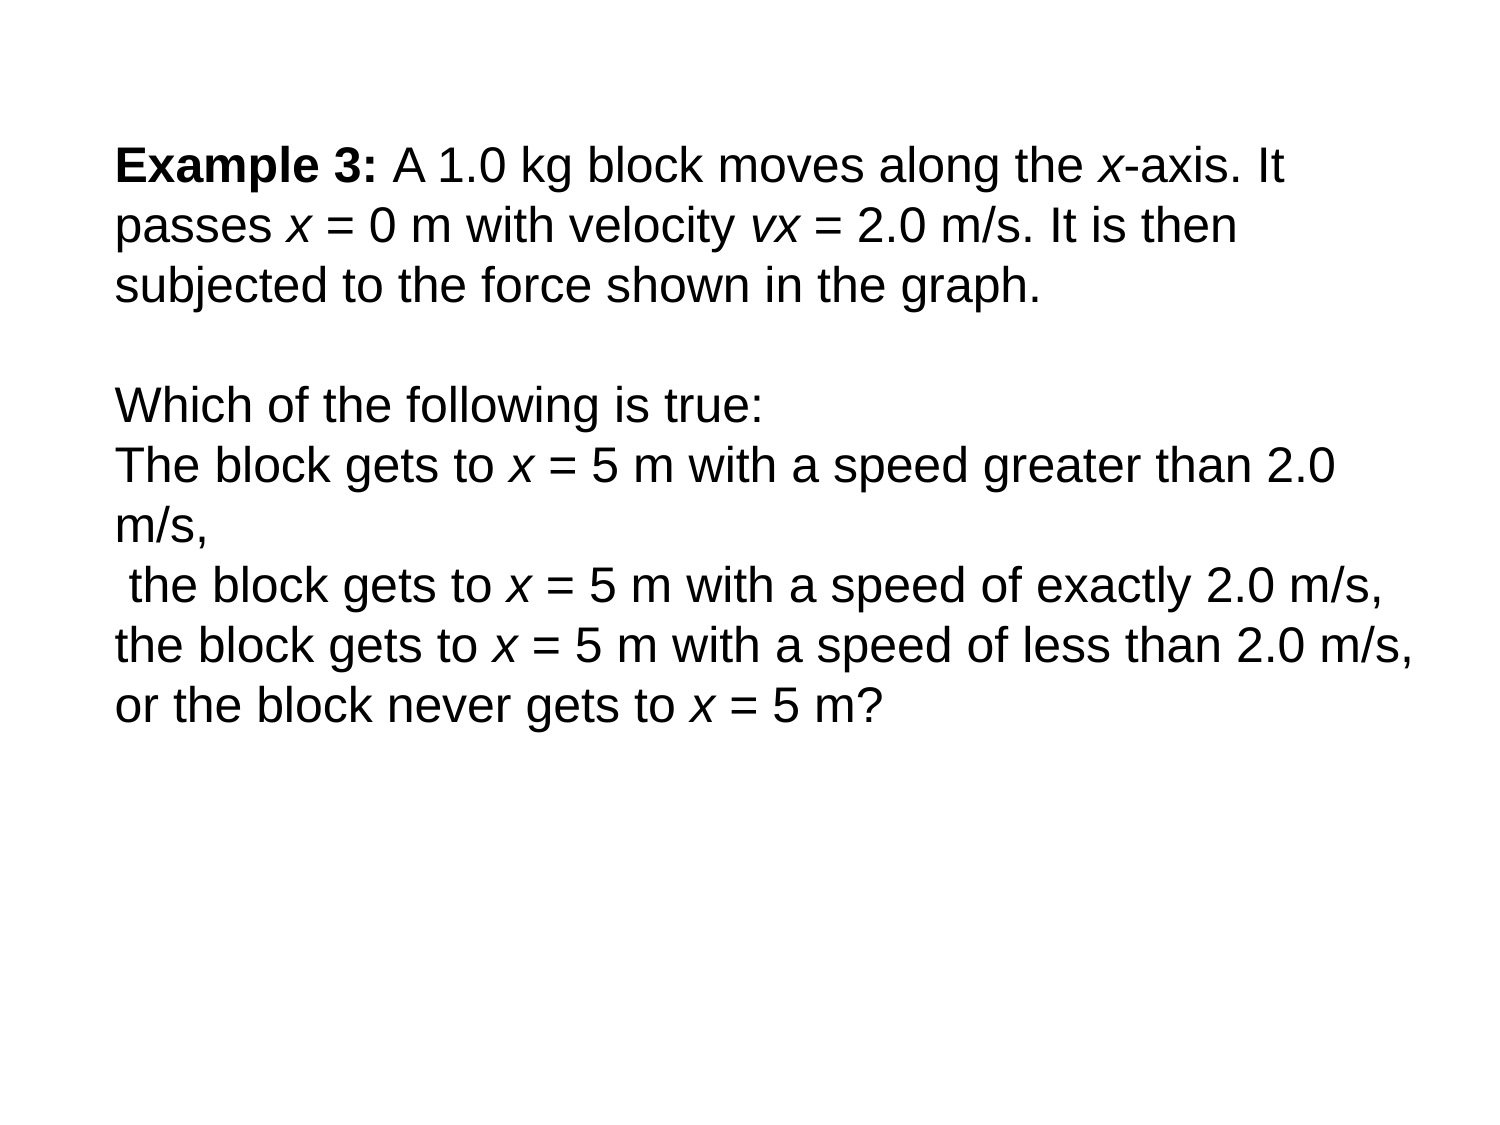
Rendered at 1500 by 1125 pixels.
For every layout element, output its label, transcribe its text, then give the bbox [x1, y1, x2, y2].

text_box Example 3: A 1.0 kg block moves along the x-axis. It passes x = 0 m with velocity vx = 2.0 m/s. It is then subjected to the force shown in the graph. Which of the following is true: The block gets to x = 5 m with a speed greater than 2.0 m/s, the block gets to x = 5 m with a speed of exactly 2.0 m/s, the block gets to x = 5 m with a speed of less than 2.0 m/s, or the block never gets to x = 5 m? [99, 124, 1438, 740]
